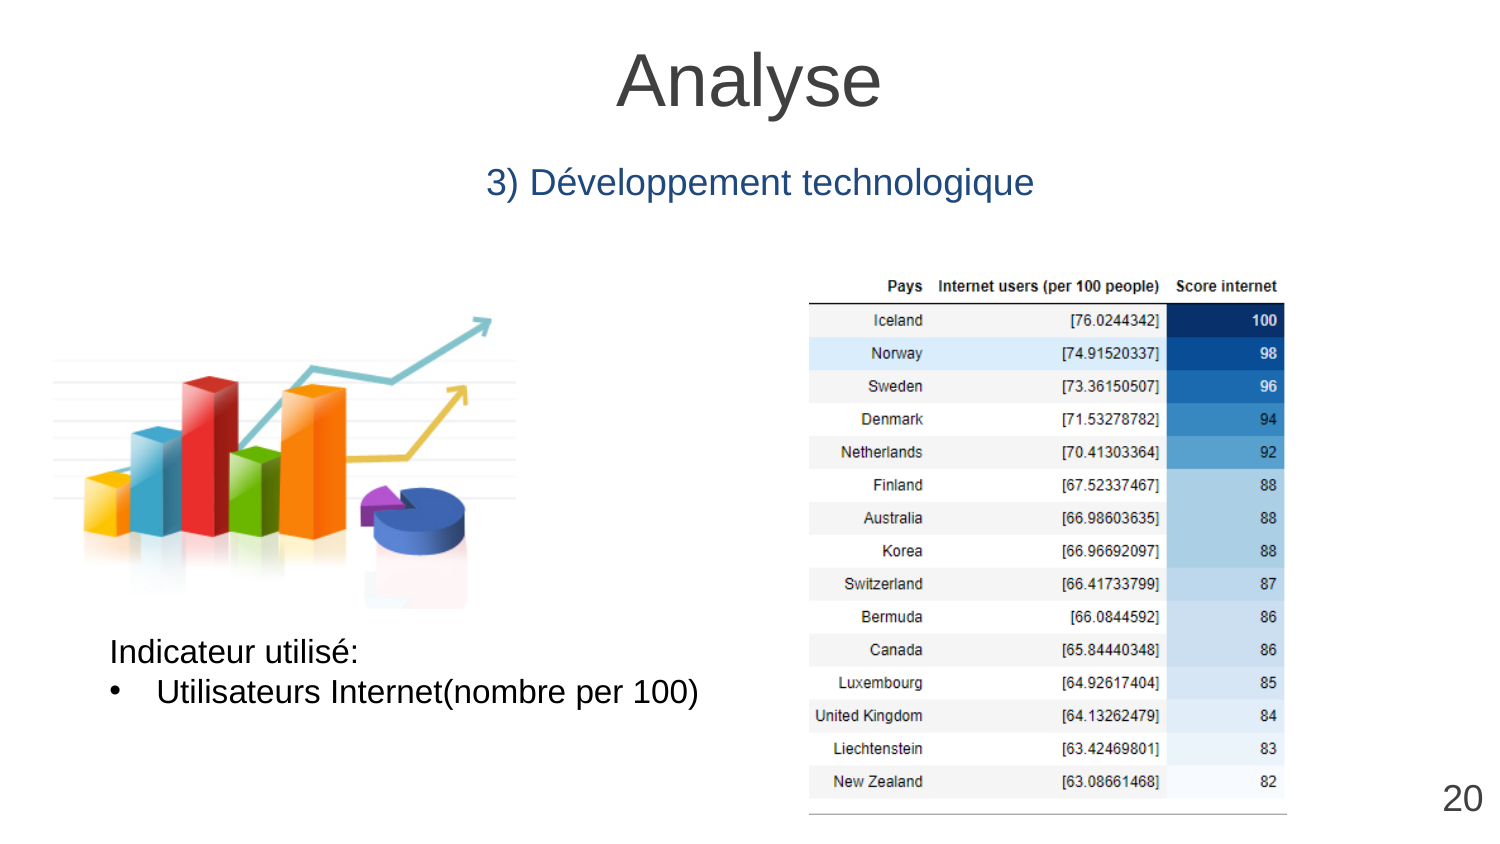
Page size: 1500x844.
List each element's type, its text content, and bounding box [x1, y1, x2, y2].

list Analyse [0, 29, 1500, 125]
text_box Indicateur utilisé: Utilisateurs Internet(nombre per 100) [94, 622, 735, 718]
picture [808, 260, 1287, 815]
picture [52, 303, 516, 609]
text_box 20 [1416, 766, 1500, 826]
text_box 3) Développement technologique [76, 150, 1483, 210]
